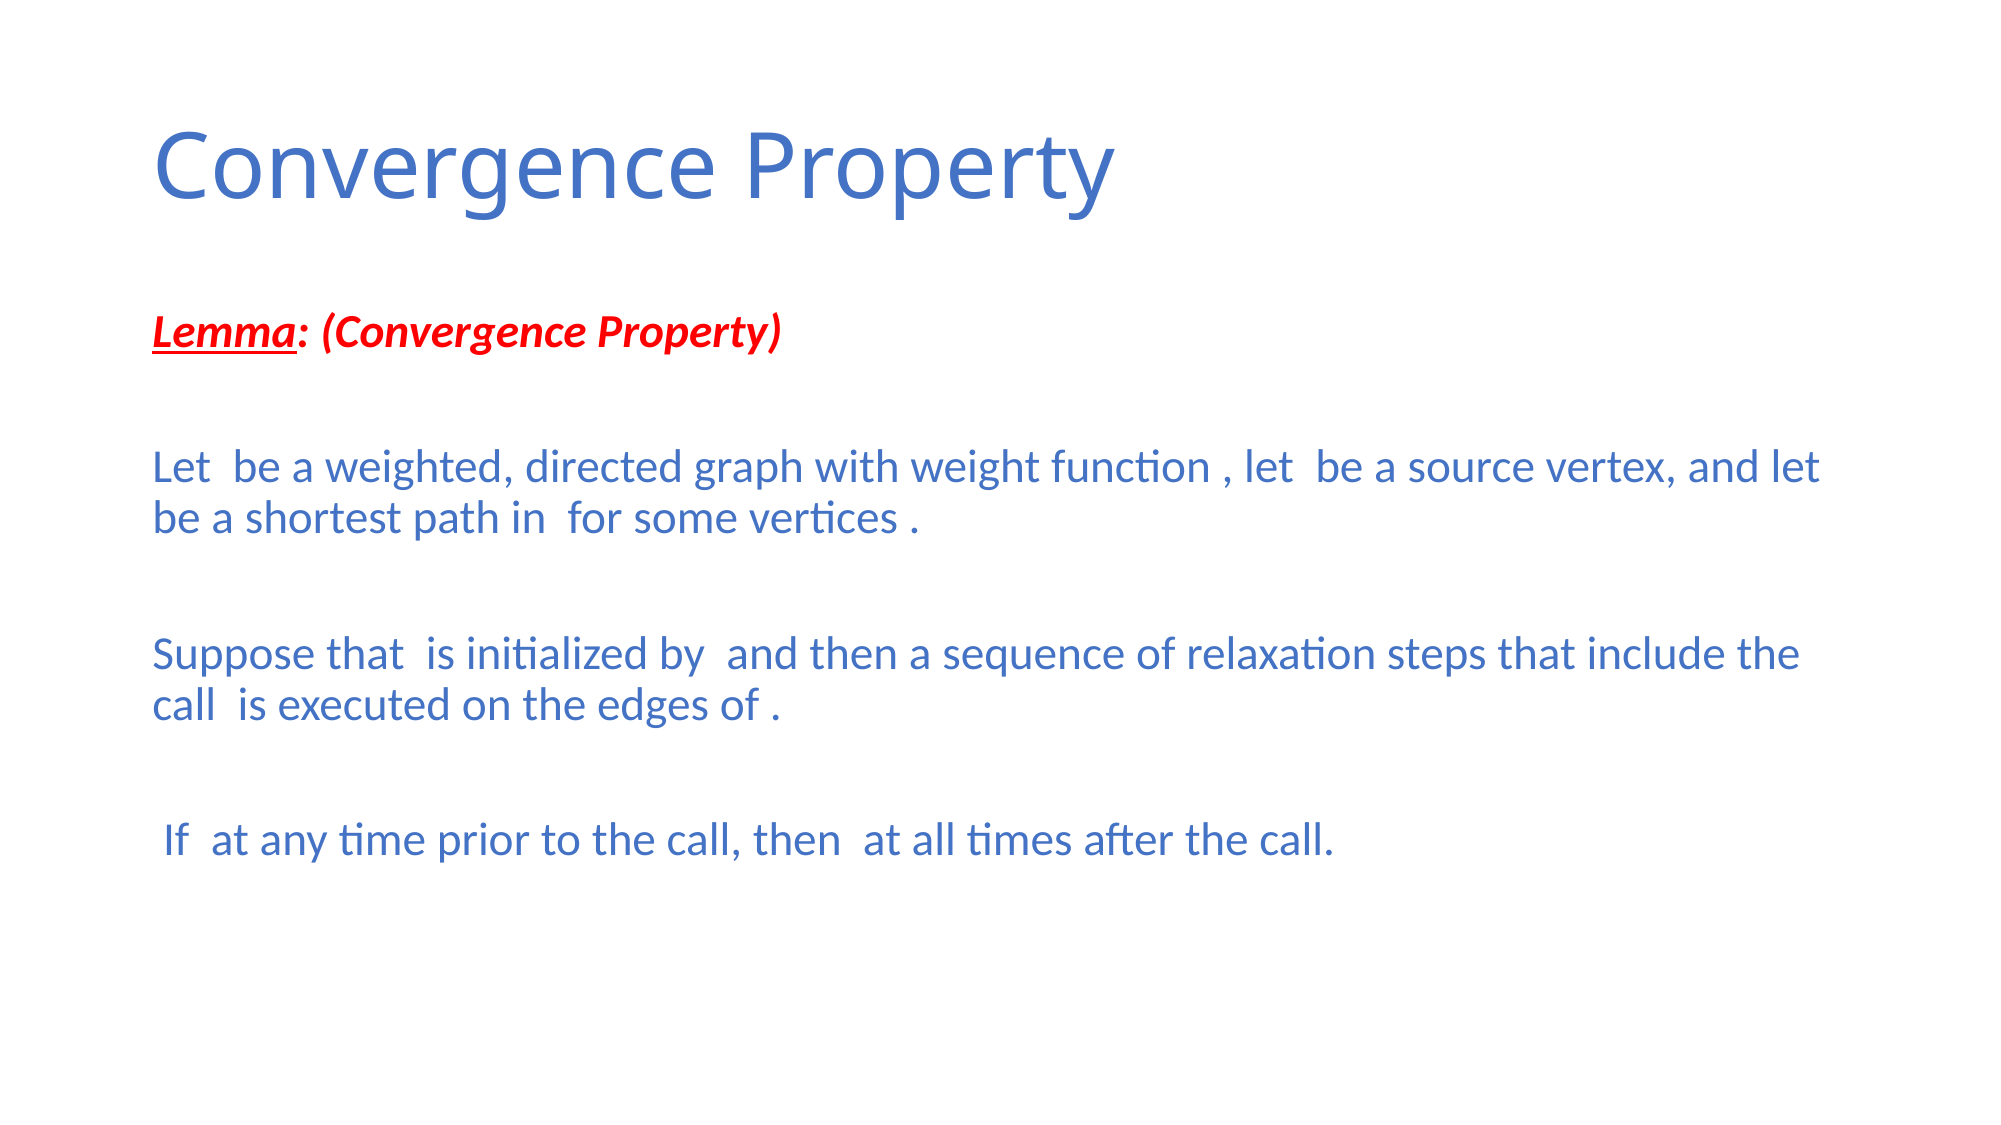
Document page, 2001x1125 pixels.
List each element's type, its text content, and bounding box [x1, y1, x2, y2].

title Convergence Property [137, 59, 1863, 278]
